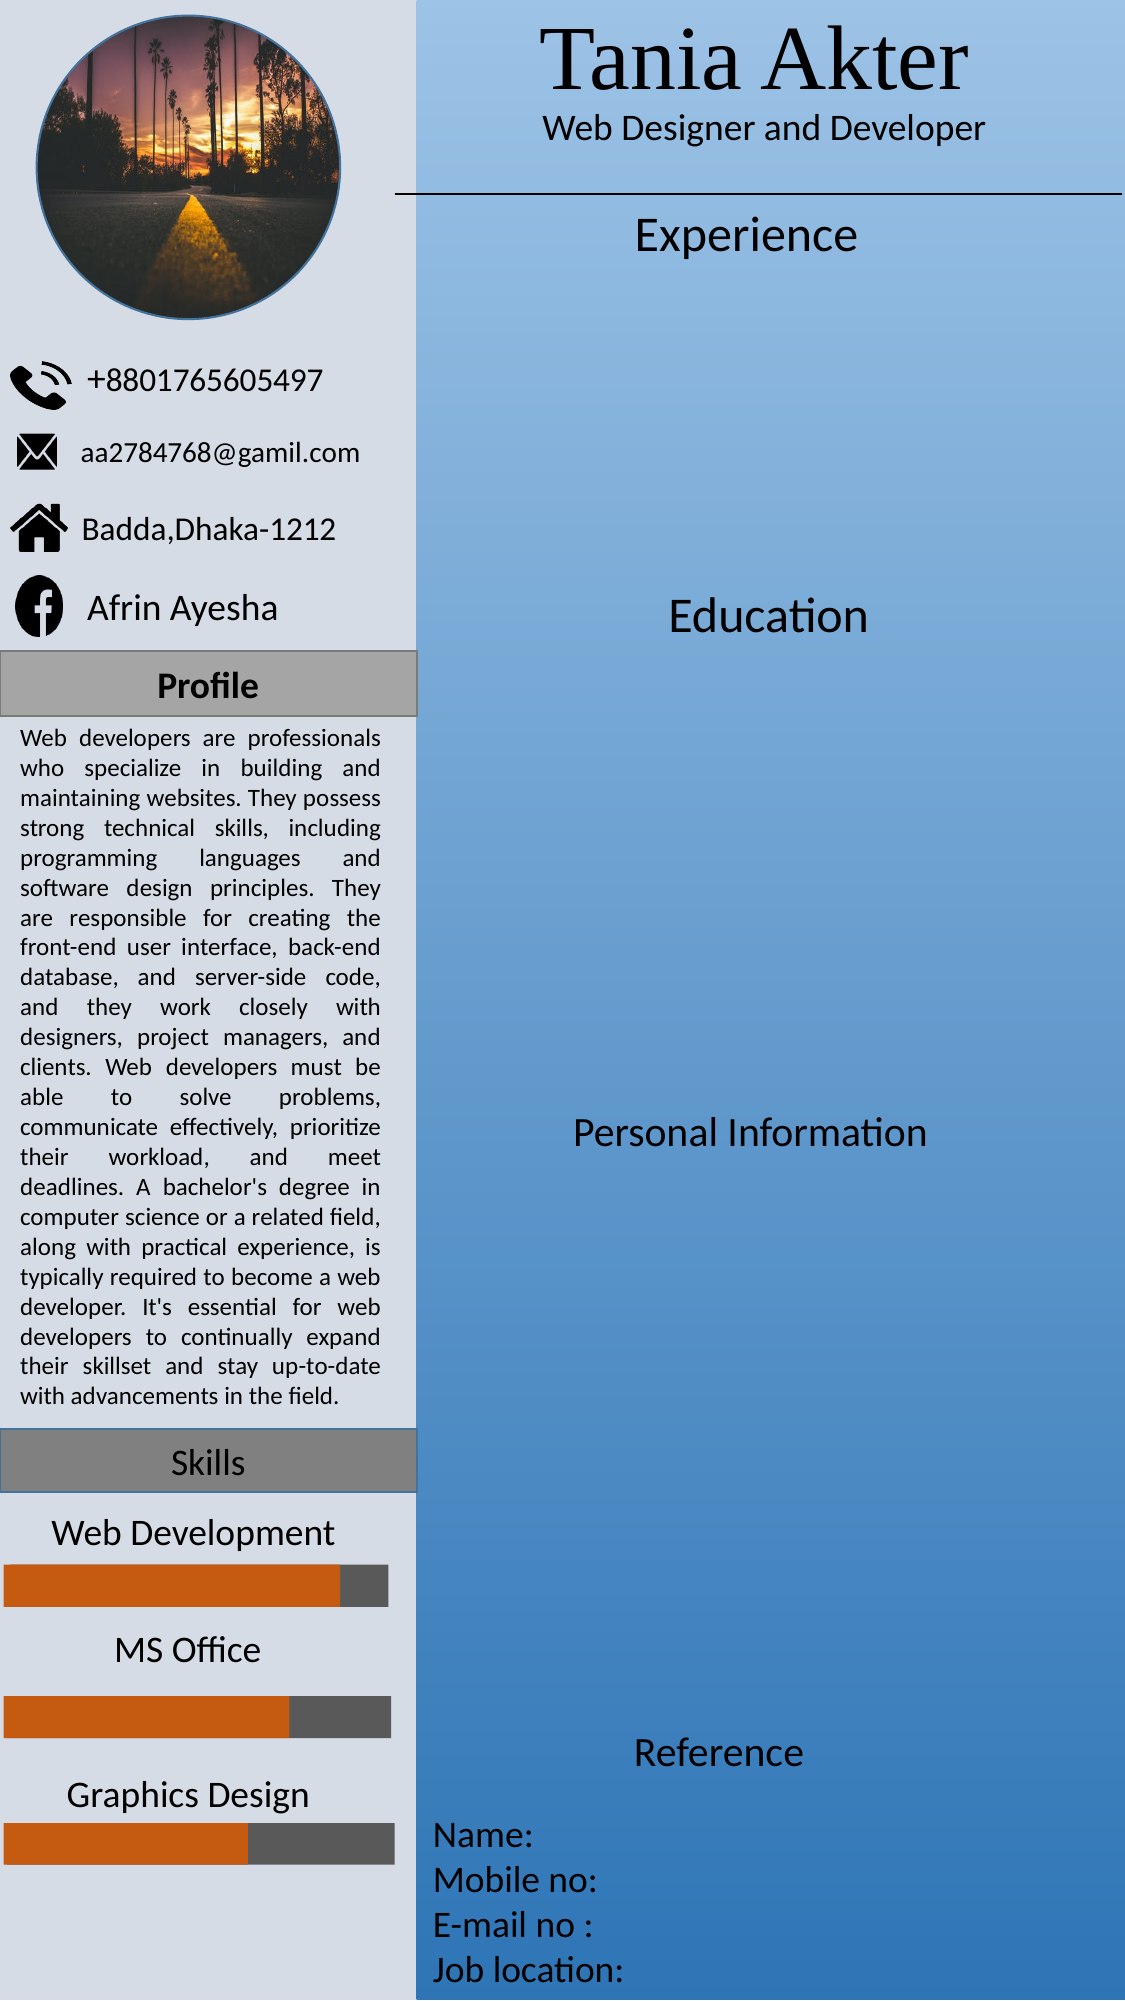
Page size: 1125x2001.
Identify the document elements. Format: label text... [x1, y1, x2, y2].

text_box [290, 1695, 392, 1739]
text_box [3, 1695, 290, 1739]
text_box [3, 1822, 249, 1866]
text_box Profile [0, 650, 418, 717]
picture [16, 426, 57, 477]
text_box MS Office [24, 1617, 351, 1678]
text_box [3, 1564, 341, 1608]
text_box Web developers are professionals who specialize in building and maintaining websites. They possess strong technical skills, including programming languages and software design principles. They are responsible for creating the front-end user interface, back-end database, and server-side code, and they work closely with designers, project managers, and clients. Web developers must be able to solve problems, communicate effectively, prioritize their workload, and meet deadlines. A bachelor's degree in computer science or a related field, along with practical experience, is typically required to become a web developer. It's essential for web developers to continually expand their skillset and stay up-to-date with advancements in the field. [5, 717, 397, 1428]
text_box [35, 14, 342, 321]
text_box Skills [0, 1428, 418, 1493]
text_box +8801765605497 [72, 346, 389, 407]
text_box [249, 1822, 396, 1866]
text_box Badda,Dhaka-1212 [68, 499, 383, 555]
text_box [416, 0, 1125, 2000]
text_box Education [560, 575, 978, 650]
text_box Reference [491, 1717, 947, 1782]
text_box Experience [541, 194, 952, 269]
text_box Name: Mobile no: E-mail no : Job location: [418, 1803, 1023, 1998]
text_box Web Development [36, 1500, 493, 1606]
text_box Personal Information [545, 1097, 956, 1162]
text_box Web Designer and Developer [524, 95, 1005, 156]
picture [10, 361, 72, 410]
text_box [341, 1564, 389, 1608]
picture [10, 497, 68, 558]
text_box aa2784768@gamil.com [65, 426, 382, 477]
text_box Tania Akter [524, 0, 1125, 116]
text_box Graphics Design [36, 1762, 341, 1822]
text_box Afrin Ayesha [72, 575, 389, 635]
picture [15, 575, 63, 637]
